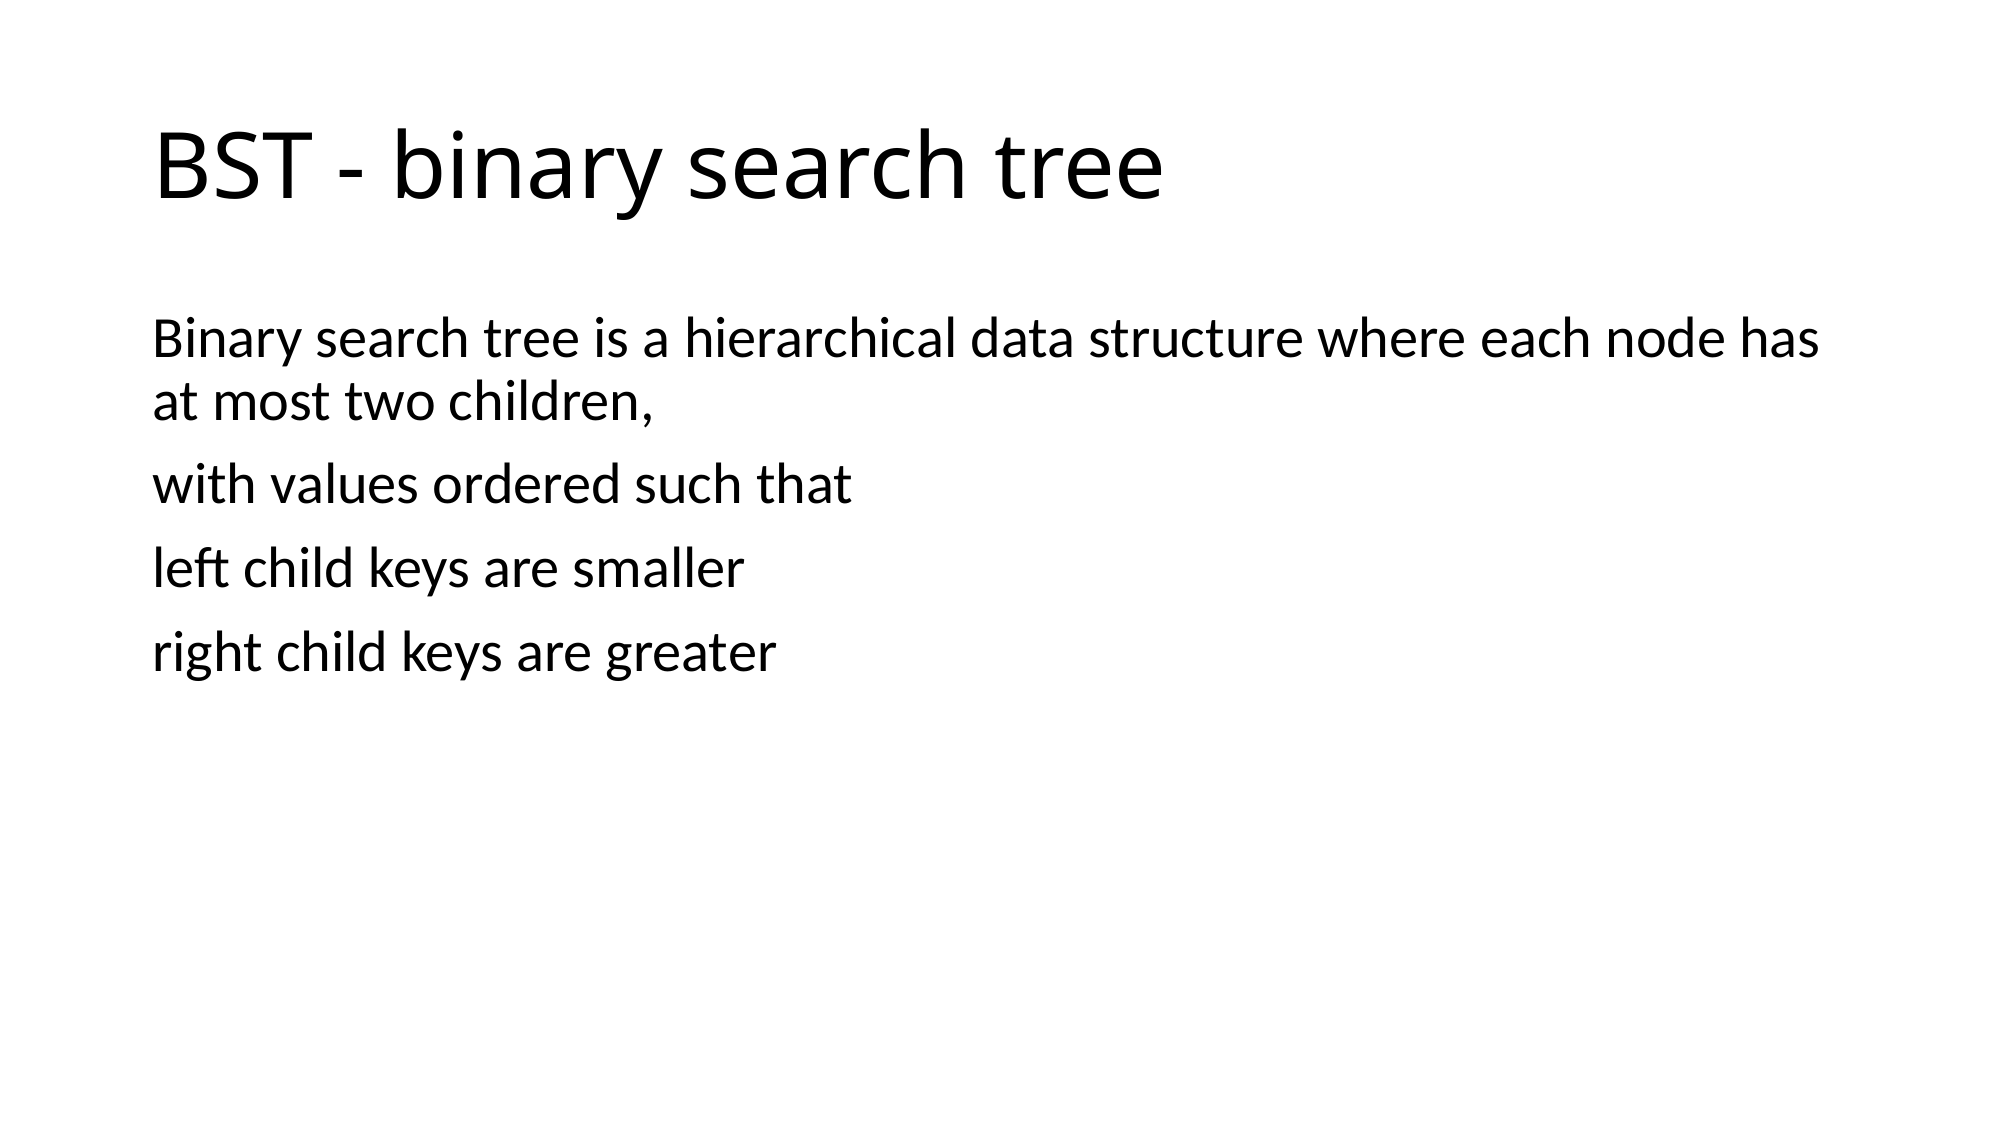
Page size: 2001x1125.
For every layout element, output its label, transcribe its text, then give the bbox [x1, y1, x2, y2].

list Binary search tree is a hierarchical data structure where each node has at most two children, with values ordered such that left child keys are smaller right child keys are greater [137, 299, 1863, 1014]
title BST - binary search tree [137, 59, 1863, 278]
